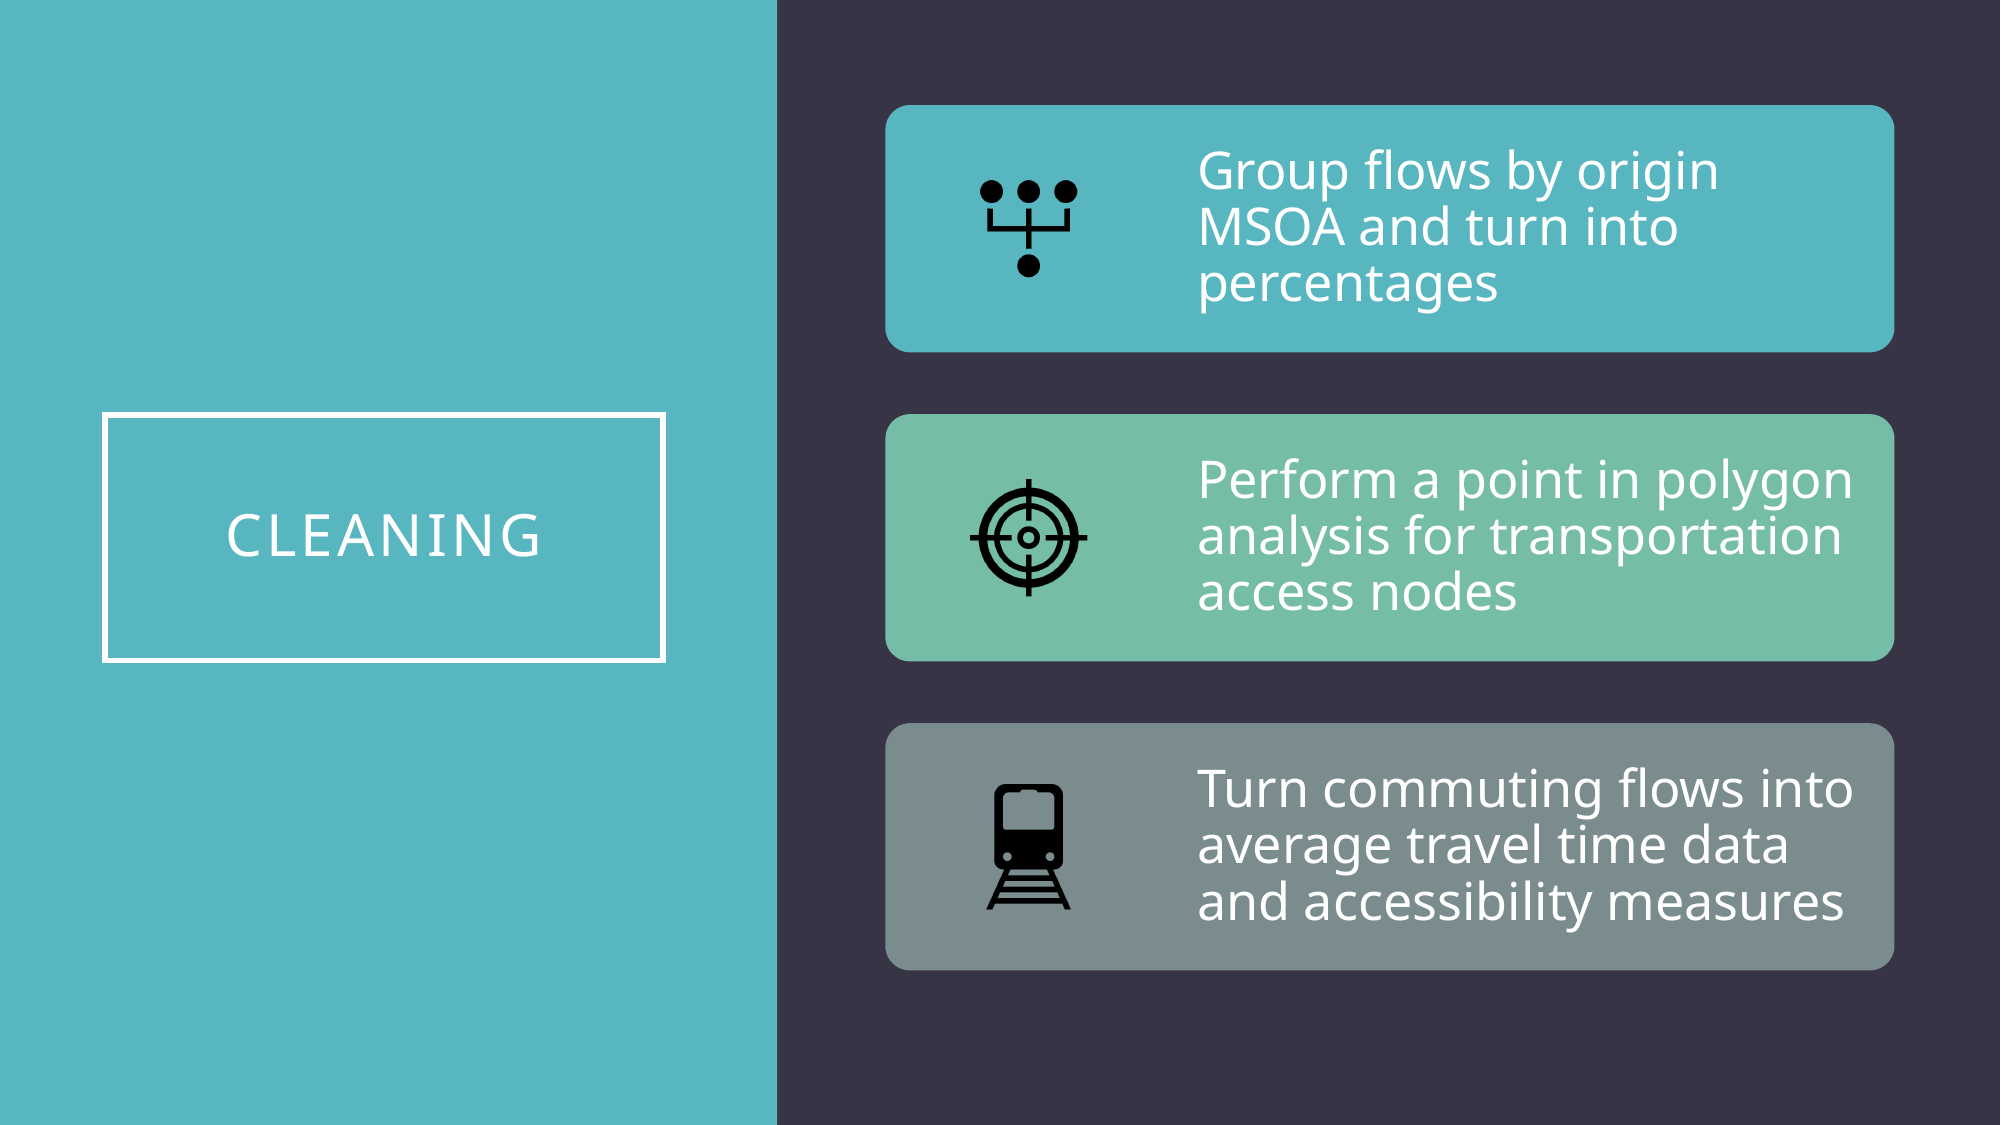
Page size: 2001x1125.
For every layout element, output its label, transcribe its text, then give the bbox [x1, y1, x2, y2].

text_box [779, 0, 2000, 1125]
text_box [0, 0, 778, 1125]
title Cleaning [102, 412, 666, 663]
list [885, 104, 1895, 971]
